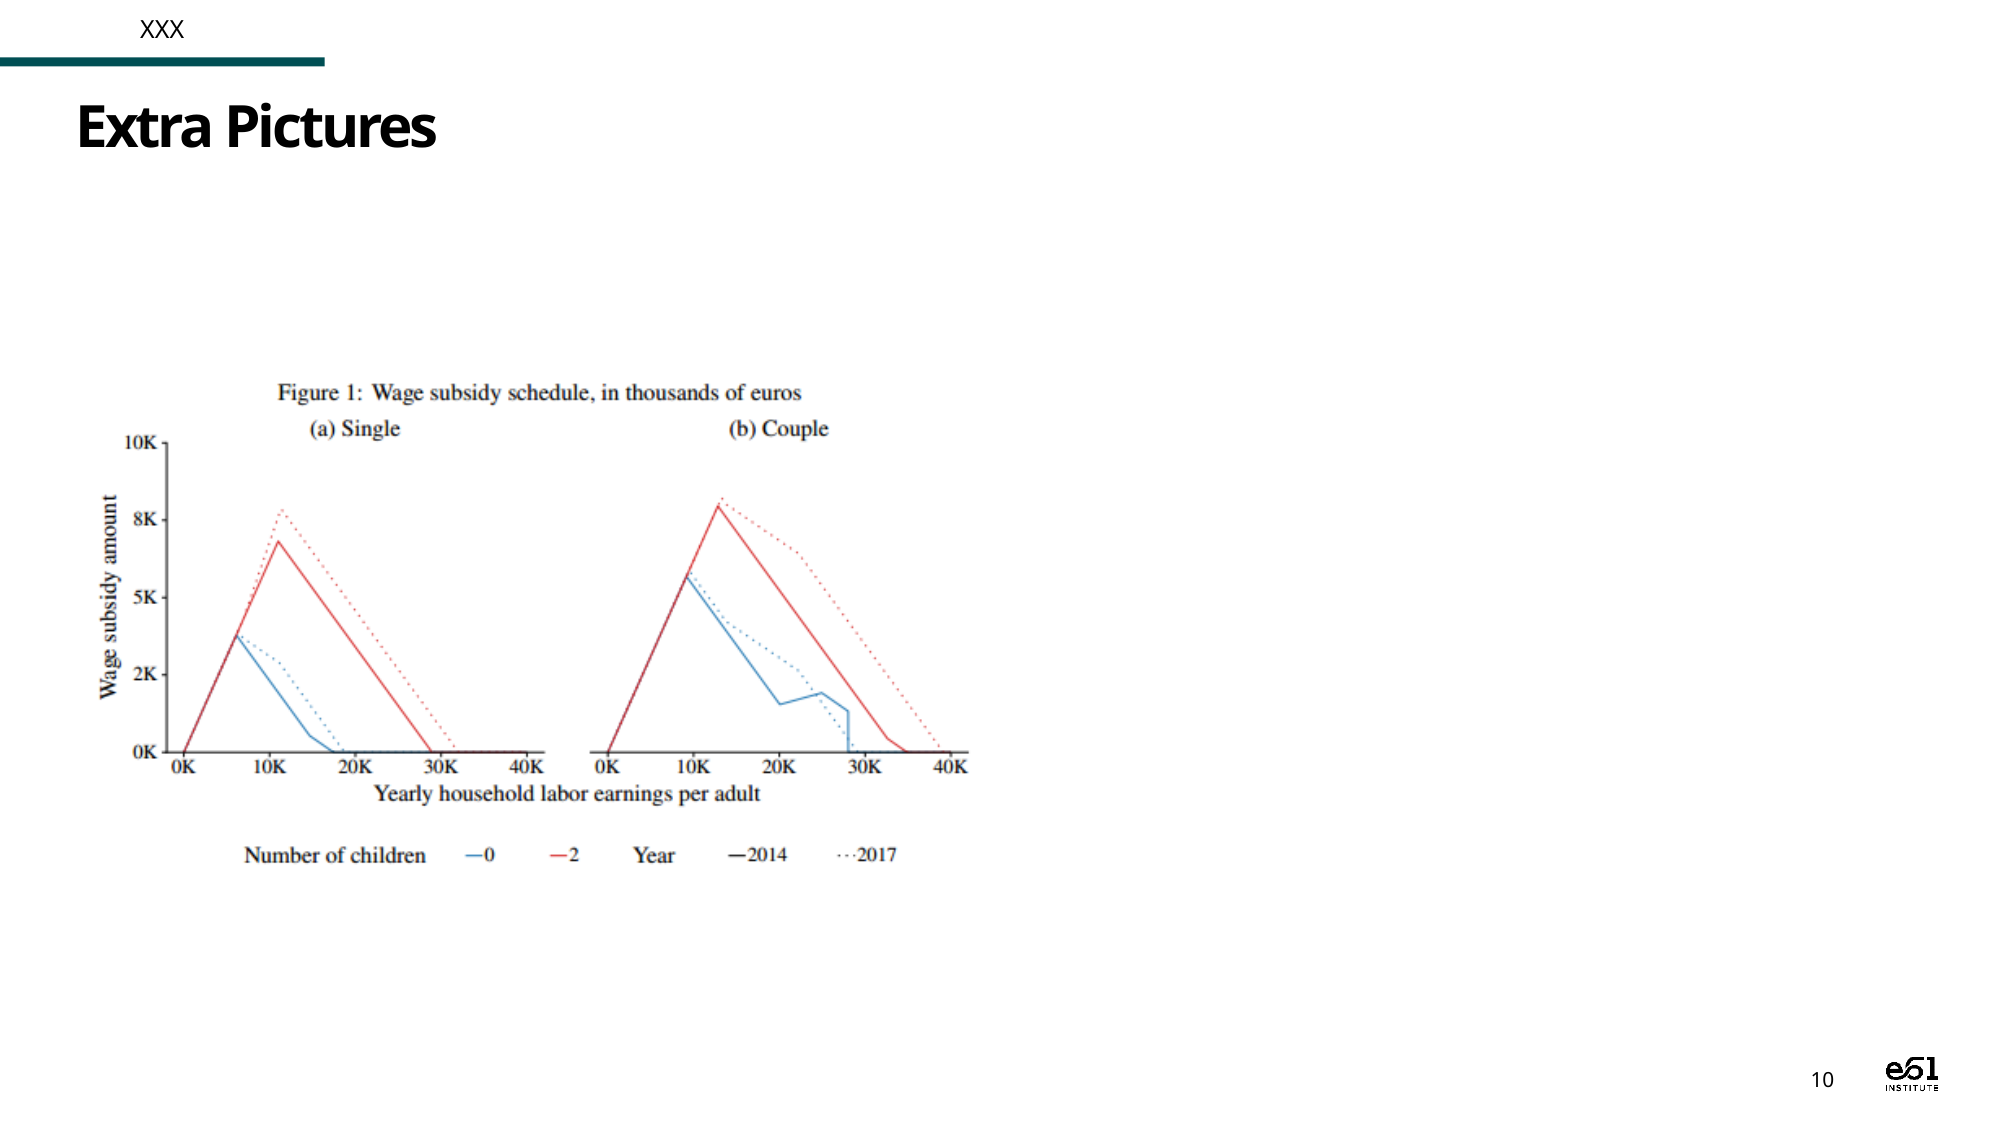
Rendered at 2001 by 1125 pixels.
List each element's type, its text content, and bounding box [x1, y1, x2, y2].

list XXX [0, 4, 325, 53]
slide_number 10 [1795, 1050, 1888, 1095]
title Extra Pictures [60, 95, 1941, 211]
picture [71, 370, 1001, 881]
picture [1883, 1048, 1941, 1096]
